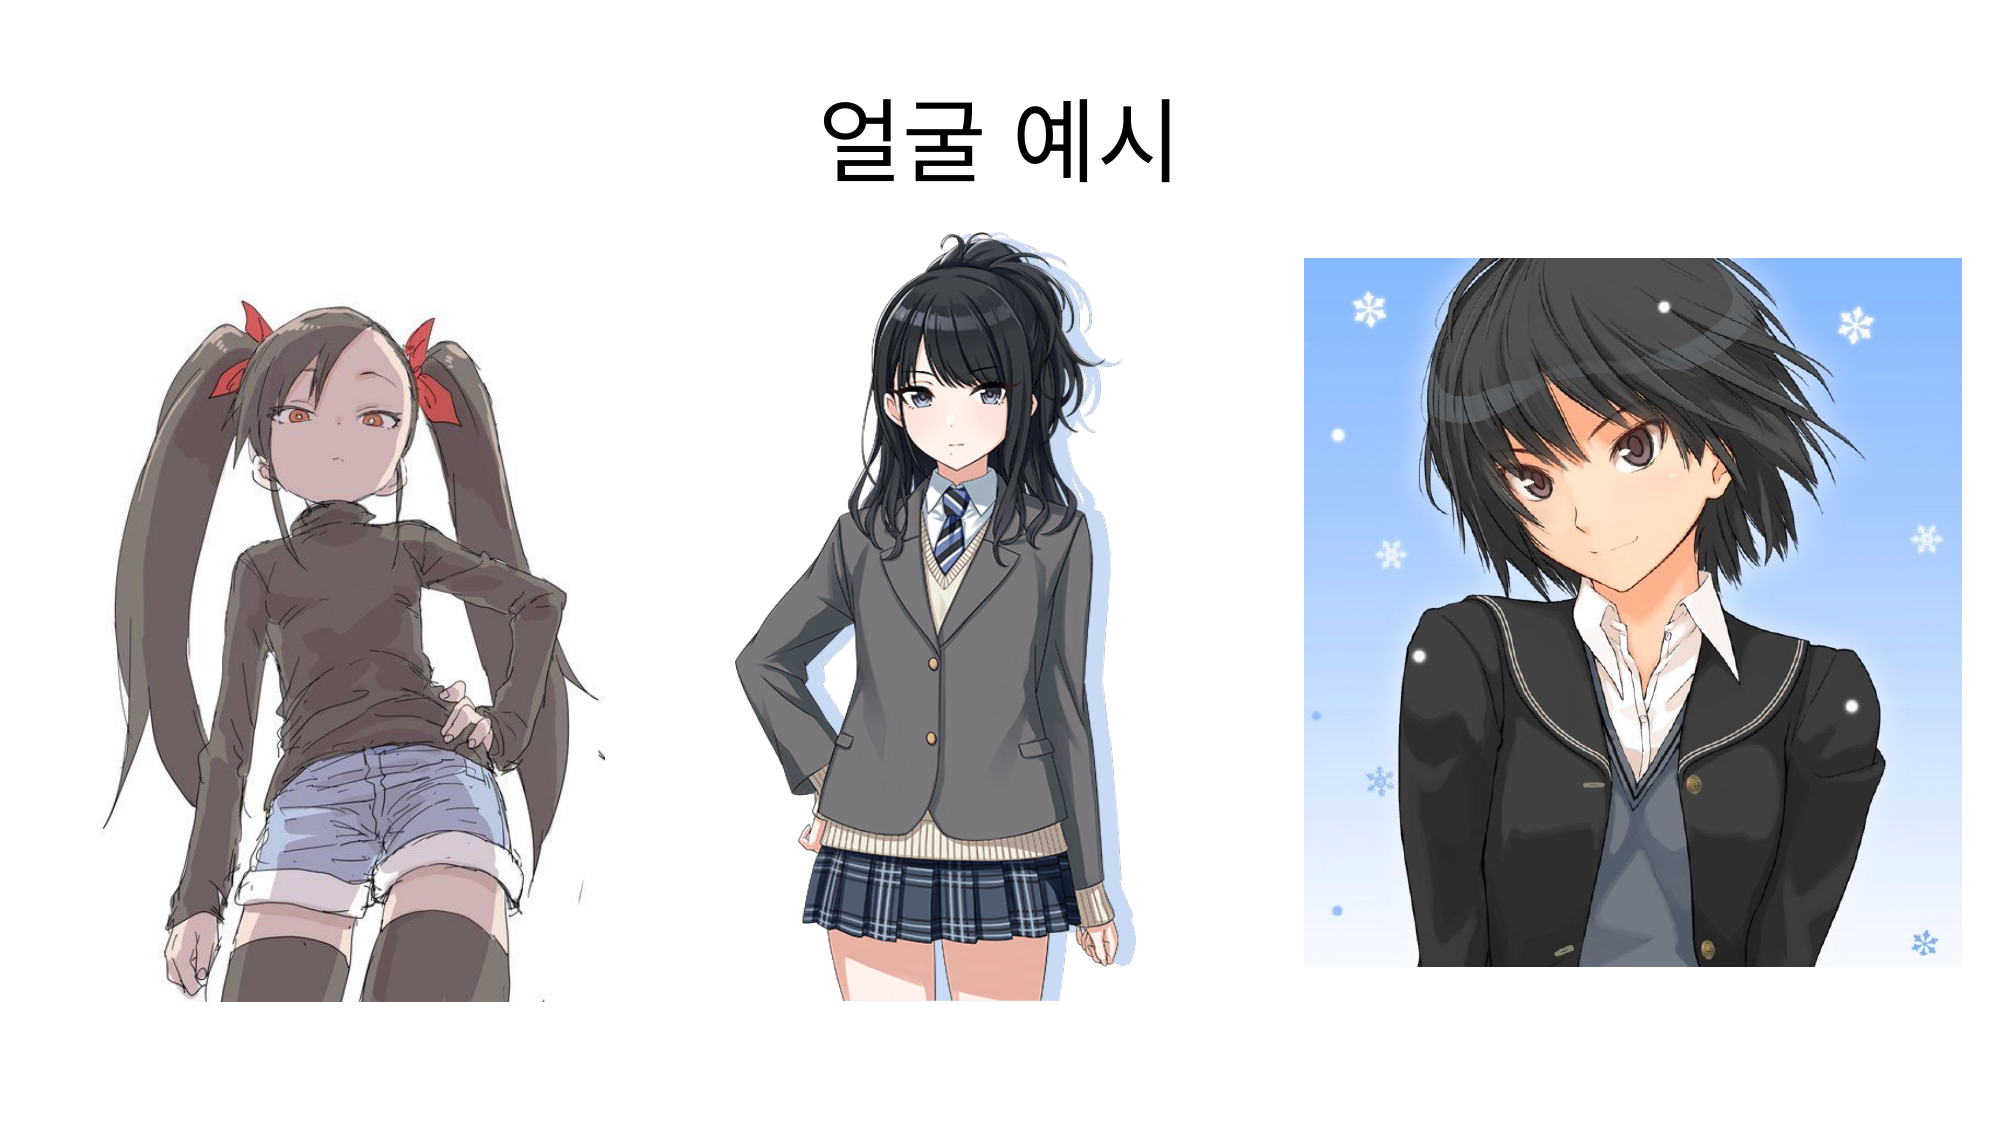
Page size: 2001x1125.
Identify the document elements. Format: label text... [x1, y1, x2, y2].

picture [1304, 258, 1962, 968]
picture [734, 232, 1137, 1002]
title 얼굴 예시 [99, 45, 1900, 233]
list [80, 258, 606, 1002]
